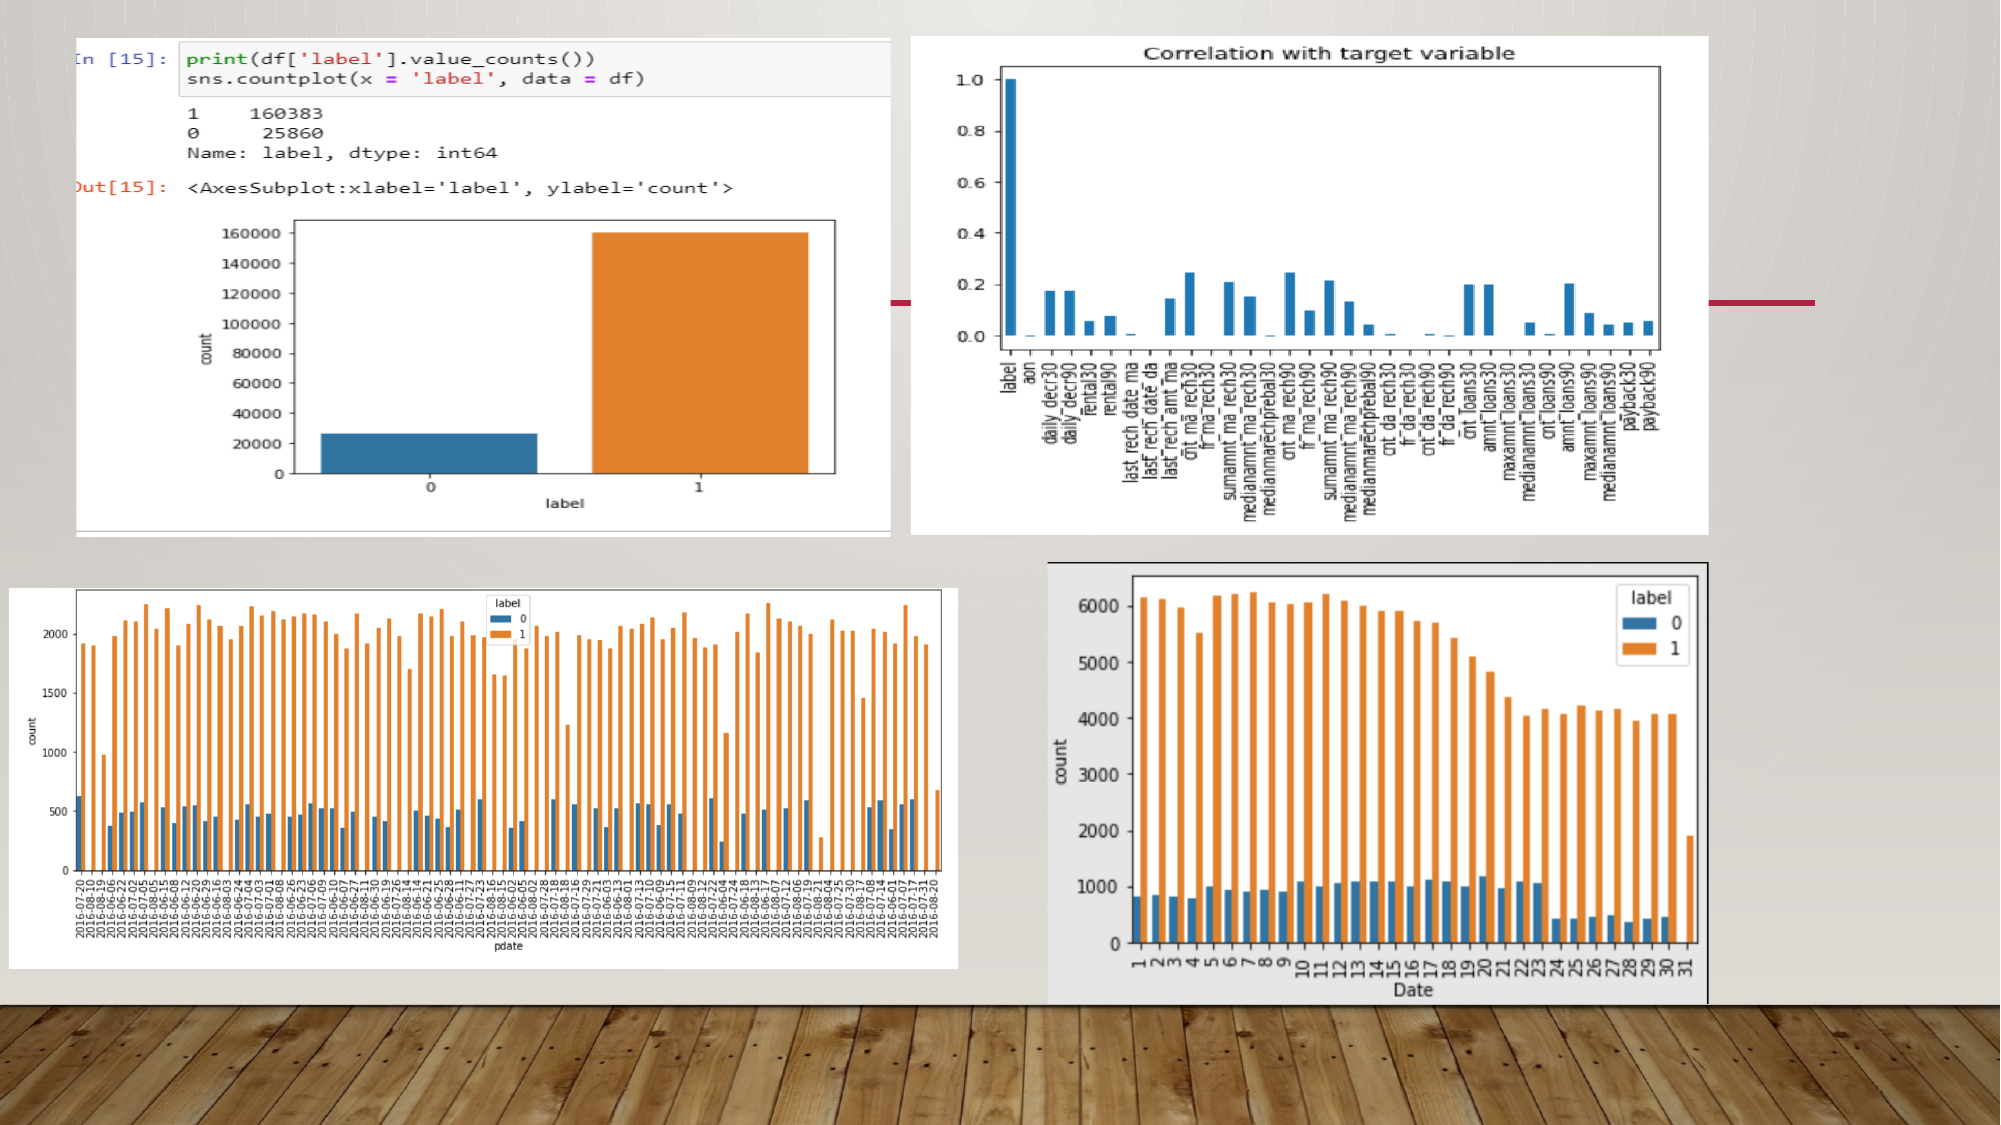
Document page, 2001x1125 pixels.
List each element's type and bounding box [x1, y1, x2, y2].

picture [76, 38, 891, 537]
picture [0, 1005, 2000, 1125]
picture [8, 588, 959, 969]
picture [1047, 562, 1709, 1004]
picture [910, 36, 1709, 535]
